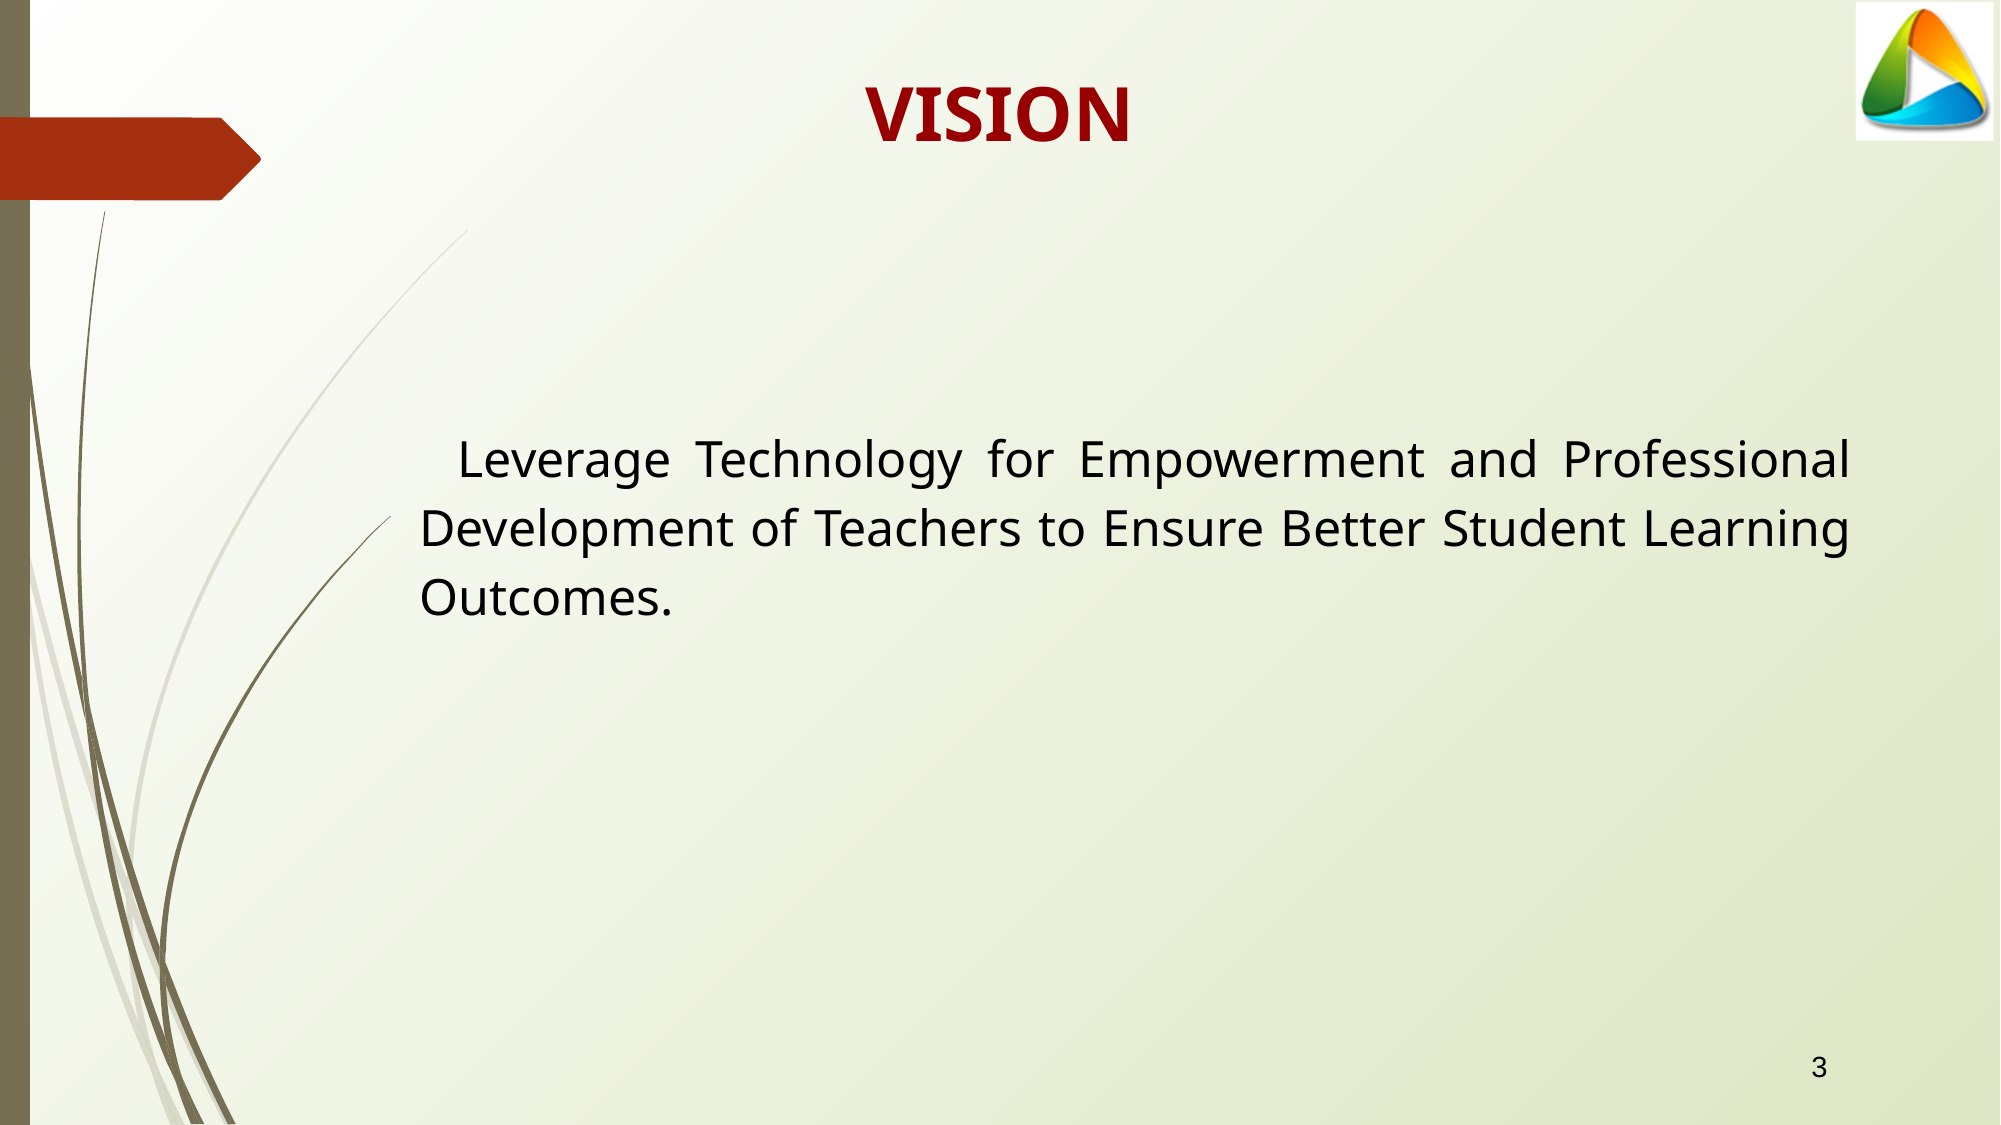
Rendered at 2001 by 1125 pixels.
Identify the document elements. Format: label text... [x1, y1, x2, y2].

text_box VISION [317, 51, 1683, 168]
slide_number 3 [1796, 1035, 1925, 1096]
text_box Leverage Technology for Empowerment and Professional Development of Teachers to Ensure Better Student Learning Outcomes. [335, 402, 1868, 1077]
picture [1846, 0, 2000, 144]
